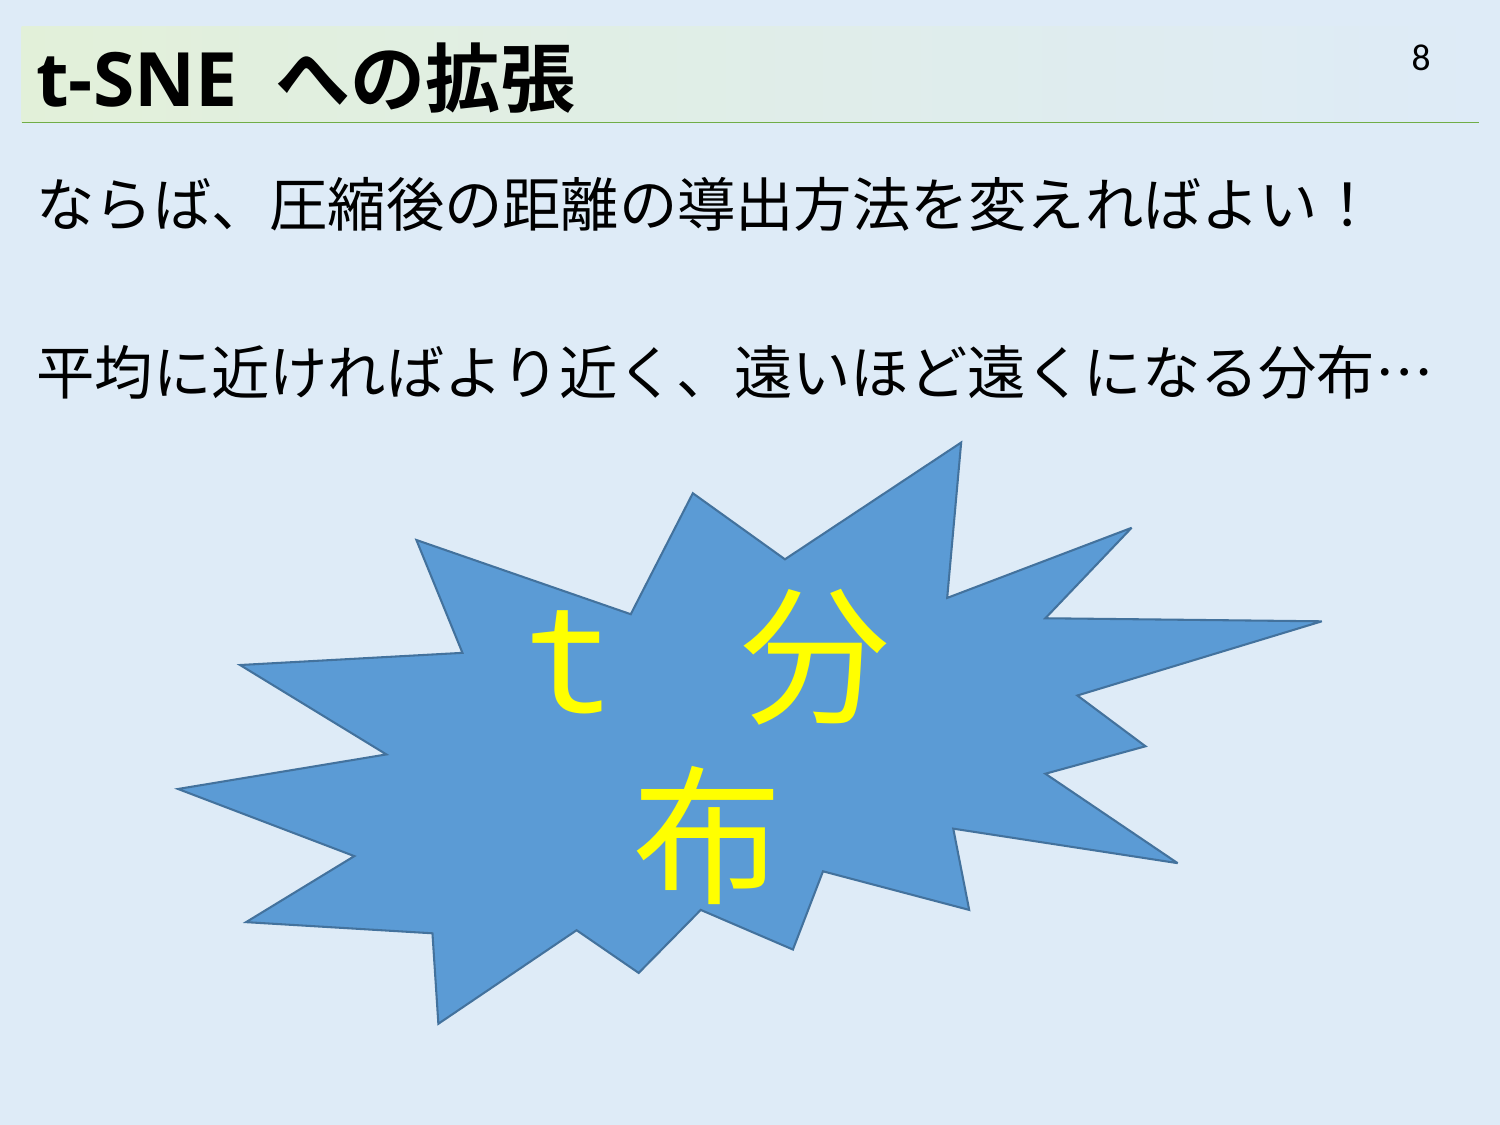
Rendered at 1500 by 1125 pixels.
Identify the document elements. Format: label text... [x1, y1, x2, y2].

text_box t 分布 [174, 440, 1323, 1026]
title t-SNE への拡張 [21, 26, 1480, 139]
list ならば、圧縮後の距離の導出方法を変えればよい！ 平均に近ければより近く、遠いほど遠くになる分布… [21, 169, 1480, 1103]
